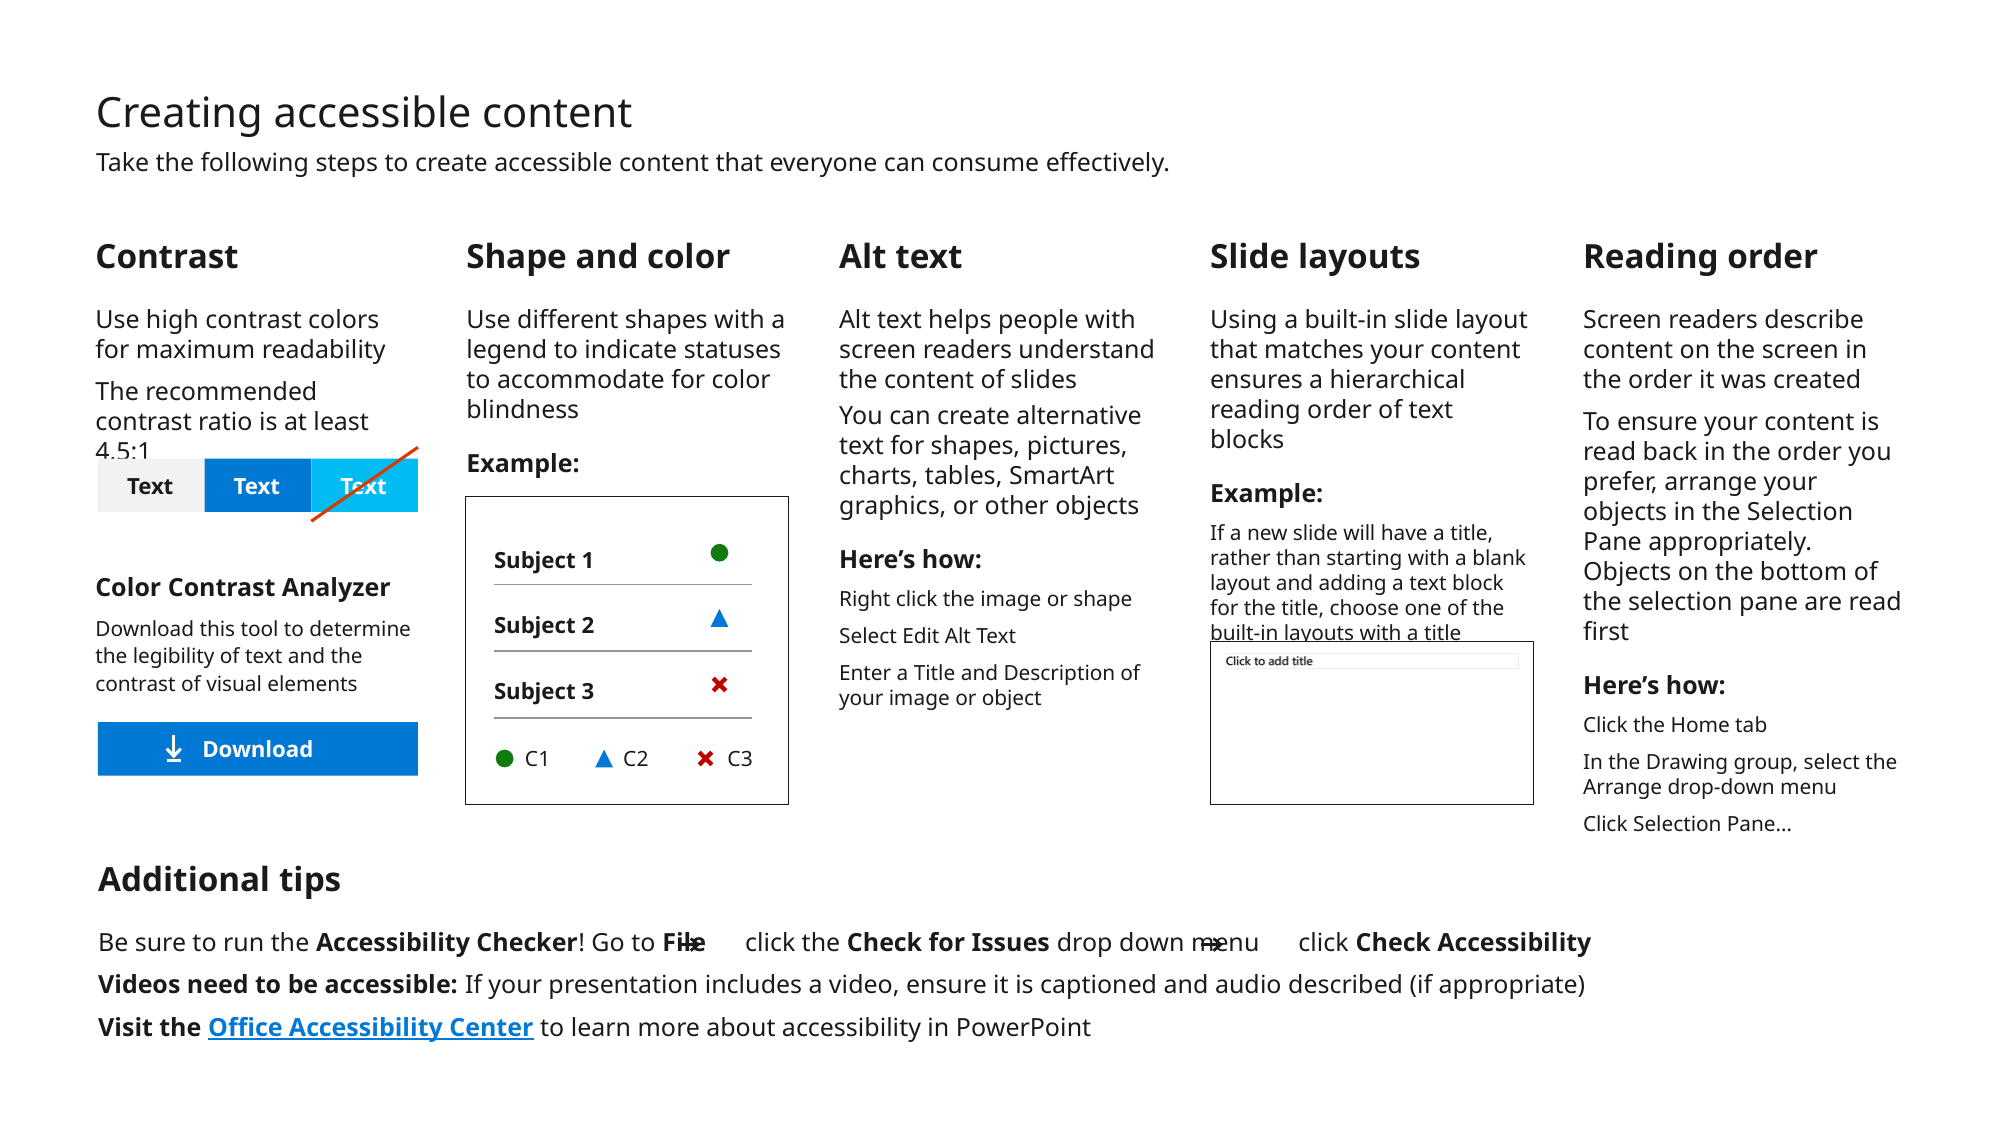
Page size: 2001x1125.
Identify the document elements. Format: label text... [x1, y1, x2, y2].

text_box Additional tips Be sure to run the Accessibility Checker! Go to File click the Check for Issues drop down menu click Check Accessibility Videos need to be accessible: If your presentation includes a video, ensure it is captioned and audio described (if appropriate) Visit the Office Accessibility Center to learn more about accessibility in PowerPoint [98, 858, 1905, 1045]
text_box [97, 447, 419, 523]
text_box Contrast Use high contrast colors for maximum readability The recommended contrast ratio is at least 4.5:1 [95, 235, 418, 571]
text_box Slide layouts Using a built-in slide layout that matches your content ensures a hierarchical reading order of text blocks Example: If a new slide will have a title, rather than starting with a blank layout and adding a text block for the title, choose one of the built-in layouts with a title placeholder [1210, 235, 1533, 640]
text_box Take the following steps to create accessible content that everyone can consume effectively. [96, 149, 1905, 177]
text_box Color Contrast Analyzer Download this tool to determine the legibility of text and the contrast of visual elements [95, 571, 418, 696]
text_box Shape and color Use different shapes with a legend to indicate statuses to accommodate for color blindness Example: [466, 235, 789, 496]
picture [1210, 640, 1534, 805]
text_box Alt text Alt text helps people with screen readers understand the content of slides You can create alternative text for shapes, pictures, charts, tables, SmartArt graphics, or other objects Here’s how: Right click the image or shape Select Edit Alt Text Enter a Title and Description of your image or object [839, 235, 1162, 817]
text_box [97, 711, 419, 787]
text_box Reading order Screen readers describe content on the screen in the order it was created To ensure your content is read back in the order you prefer, arrange your objects in the Selection Pane appropriately. Objects on the bottom of the selection pane are read first Here’s how: Click the Home tab In the Drawing group, select the Arrange drop-down menu Click Selection Pane… [1583, 235, 1906, 817]
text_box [464, 496, 789, 805]
title Creating accessible content [95, 75, 1000, 137]
